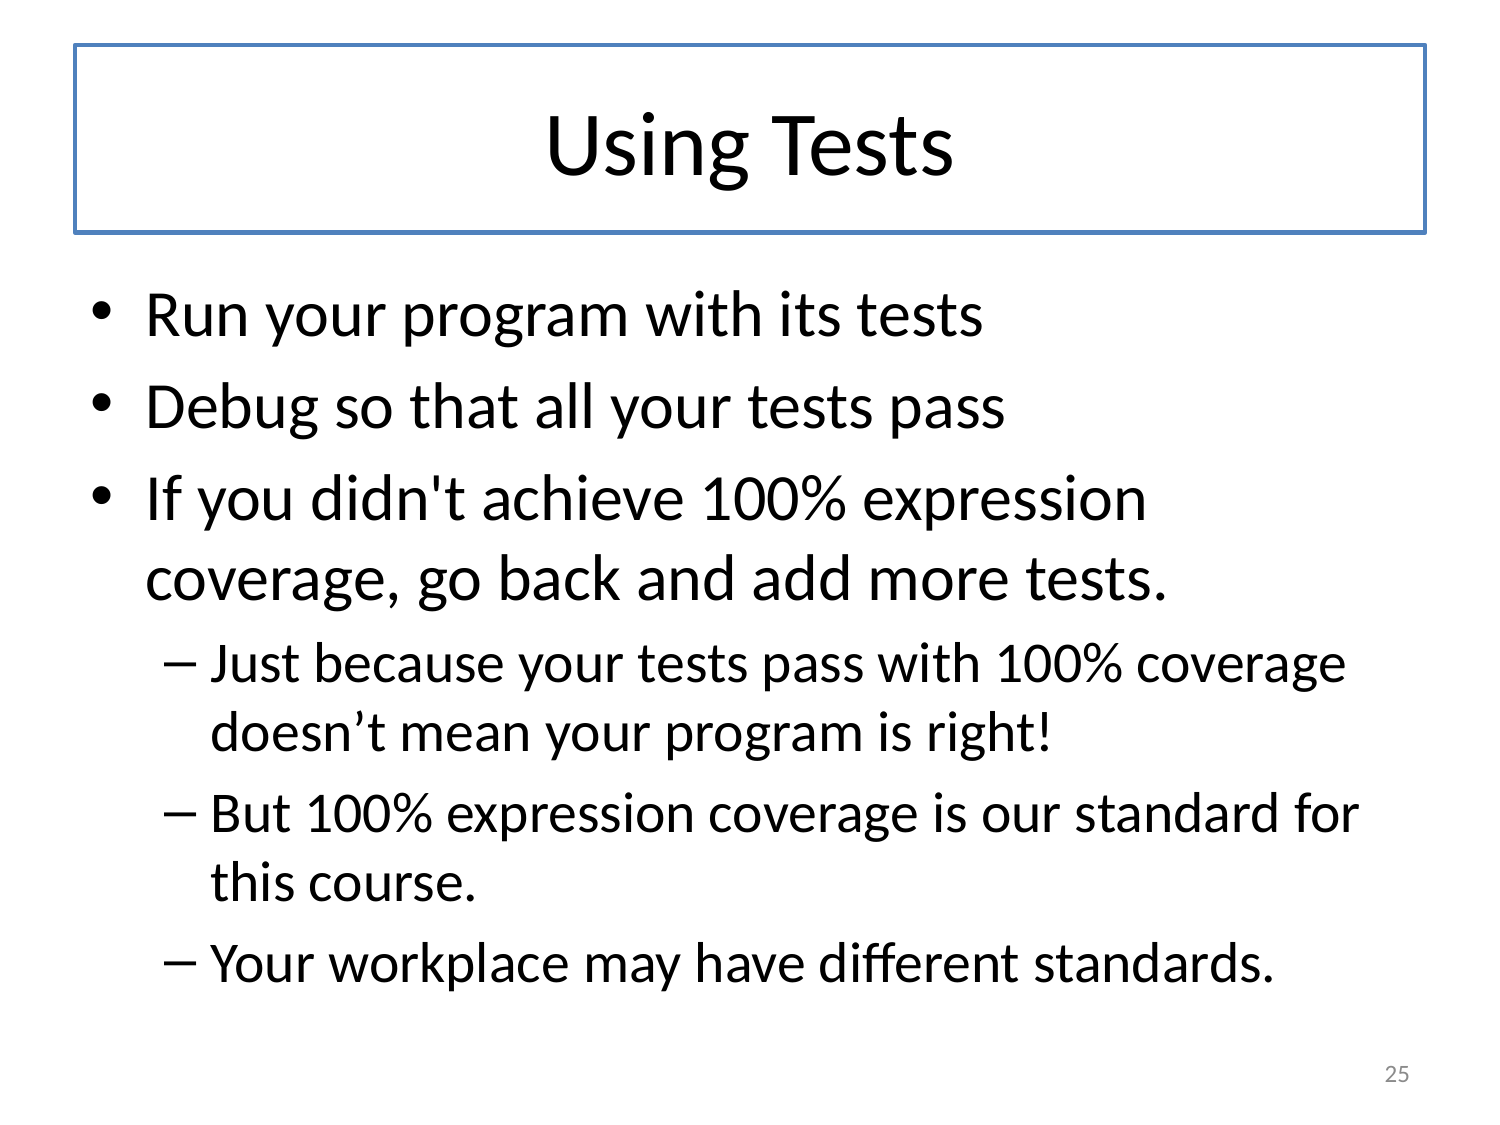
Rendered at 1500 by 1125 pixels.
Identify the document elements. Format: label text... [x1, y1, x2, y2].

list Run your program with its tests Debug so that all your tests pass If you didn't achieve 100% expression coverage, go back and add more tests. Just because your tests pass with 100% coverage doesn’t mean your program is right! But 100% expression coverage is our standard for this course. Your workplace may have different standards. [75, 262, 1425, 1005]
slide_number 25 [1074, 1042, 1425, 1103]
title Using Tests [73, 43, 1427, 235]
